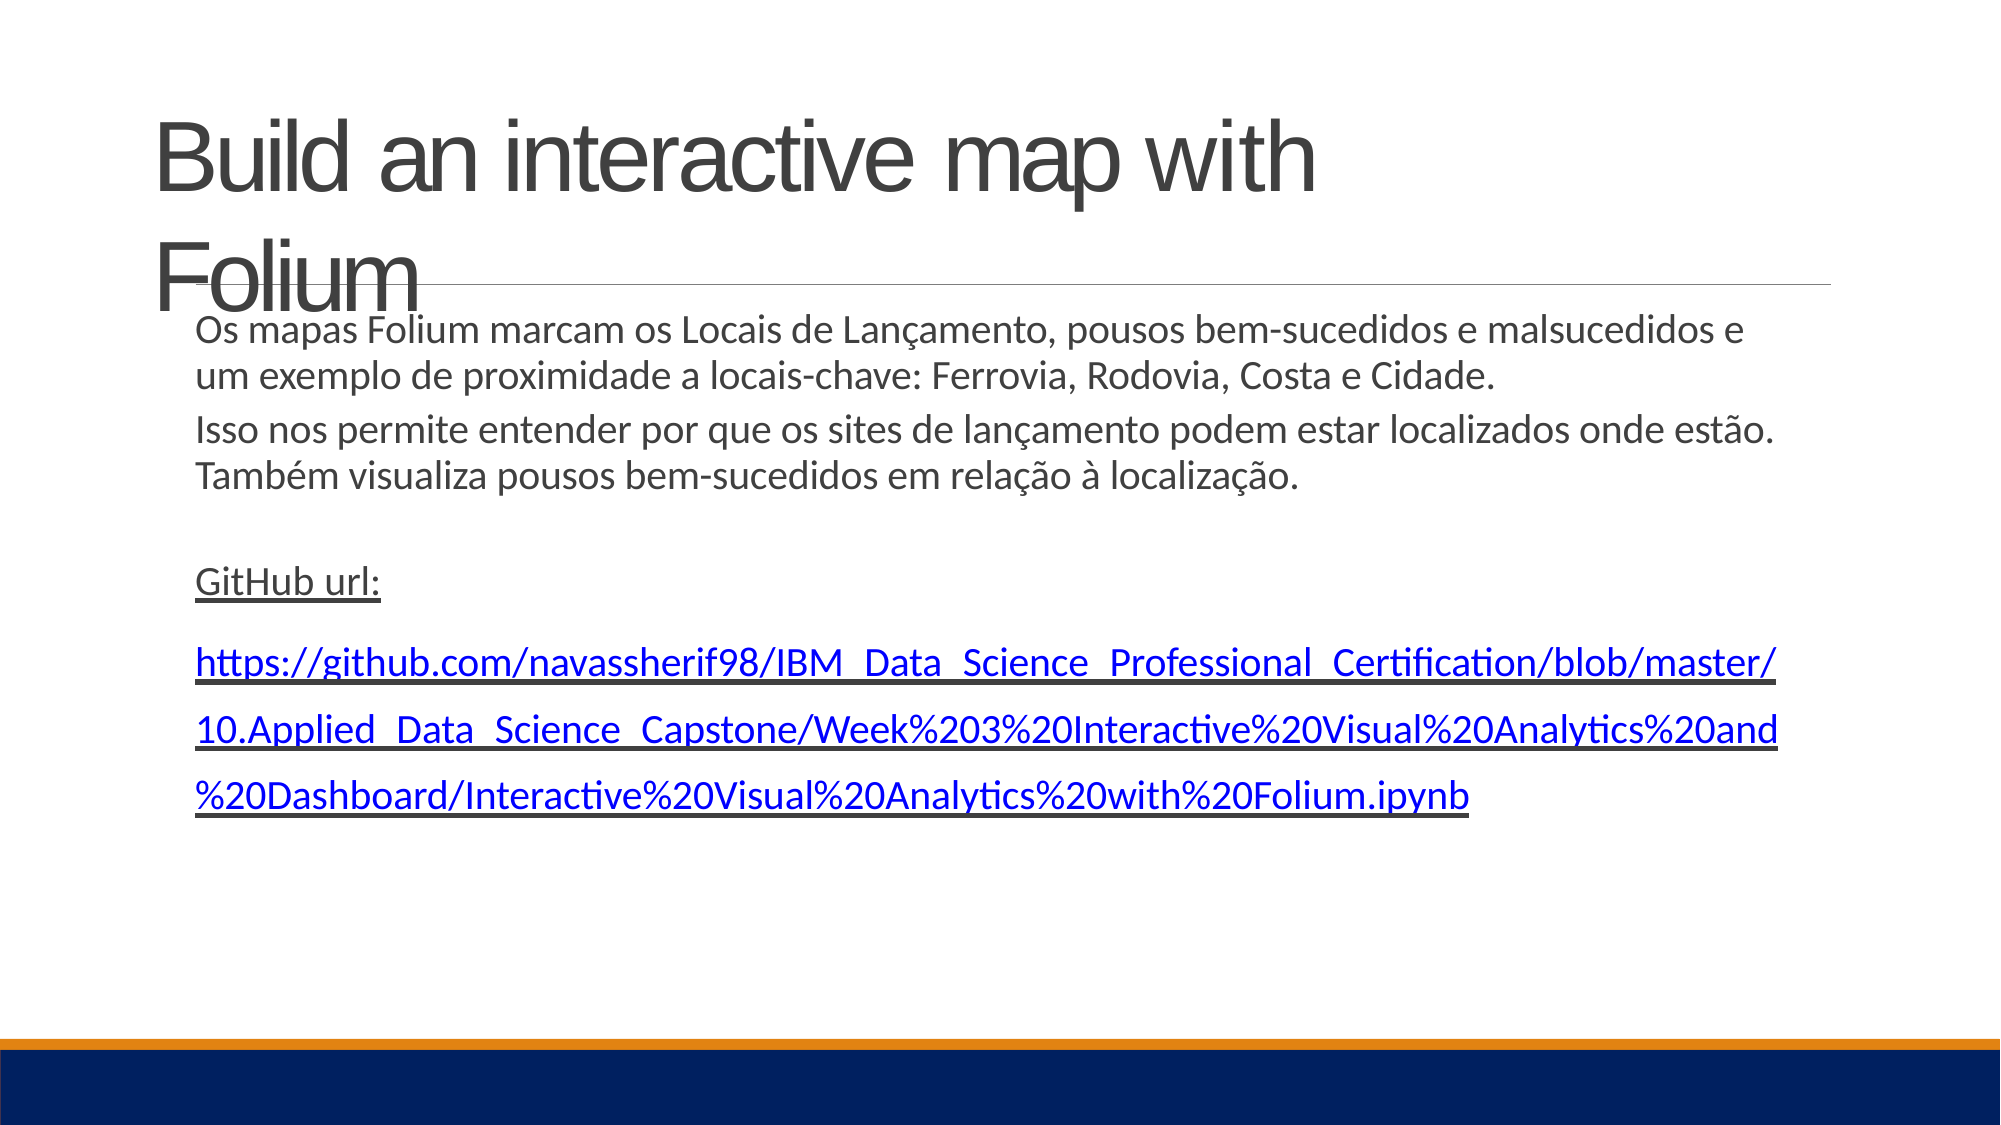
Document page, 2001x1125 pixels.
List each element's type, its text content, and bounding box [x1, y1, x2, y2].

text_box Os mapas Folium marcam os Locais de Lançamento, pousos bem-sucedidos e malsucedidos e um exemplo de proximidade a locais-chave: Ferrovia, Rodovia, Costa e Cidade. Isso nos permite entender por que os sites de lançamento podem estar localizados onde estão. Também visualiza pousos bem-sucedidos em relação à localização. GitHub url: https://github.com/navassherif98/IBM_Data_Science_Professional_Certification/blob/master/10.Applied_Data_Science_Capstone/Week%203%20Interactive%20Visual%20Analytics%20and%20Dashboard/Interactive%20Visual%20Analytics%20with%20Folium.ipynb [192, 299, 1795, 685]
title Build an interactive map with Folium [150, 89, 1584, 332]
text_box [0, 1038, 2000, 1125]
